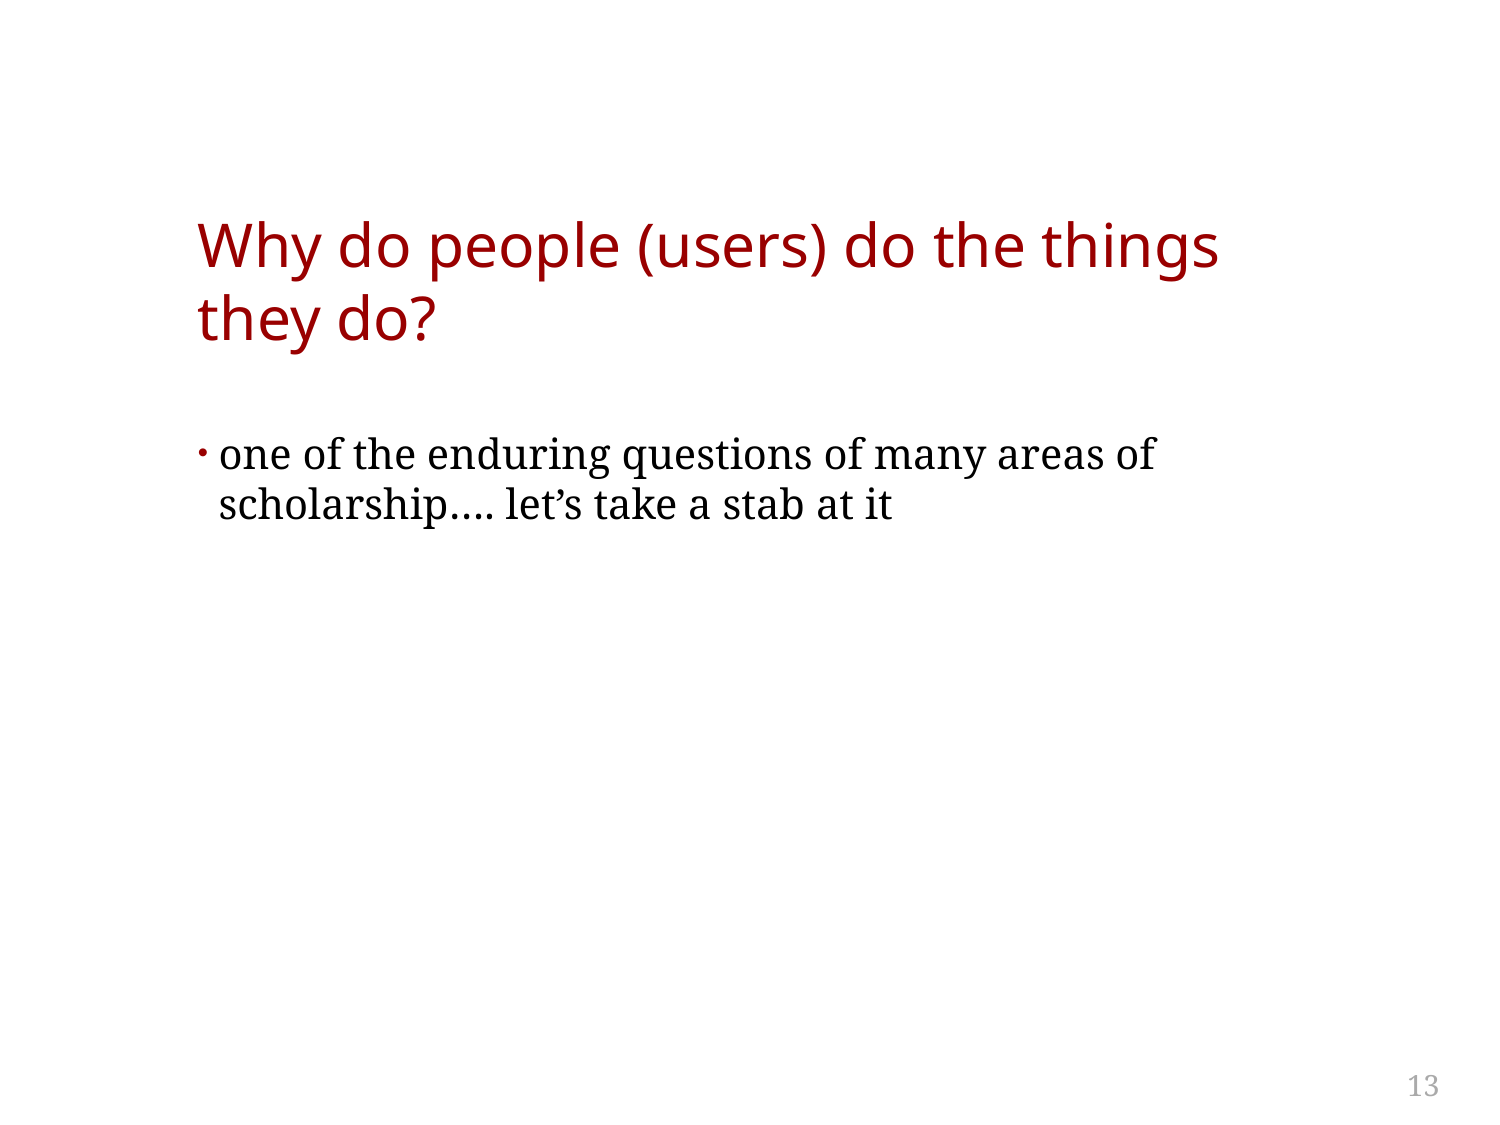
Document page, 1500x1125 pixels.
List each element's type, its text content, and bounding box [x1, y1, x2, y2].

list one of the enduring questions of many areas of scholarship…. let’s take a stab at it [190, 337, 1310, 1125]
title Why do people (users) do the things they do? [190, 203, 1310, 337]
slide_number 13 [1349, 1050, 1498, 1125]
